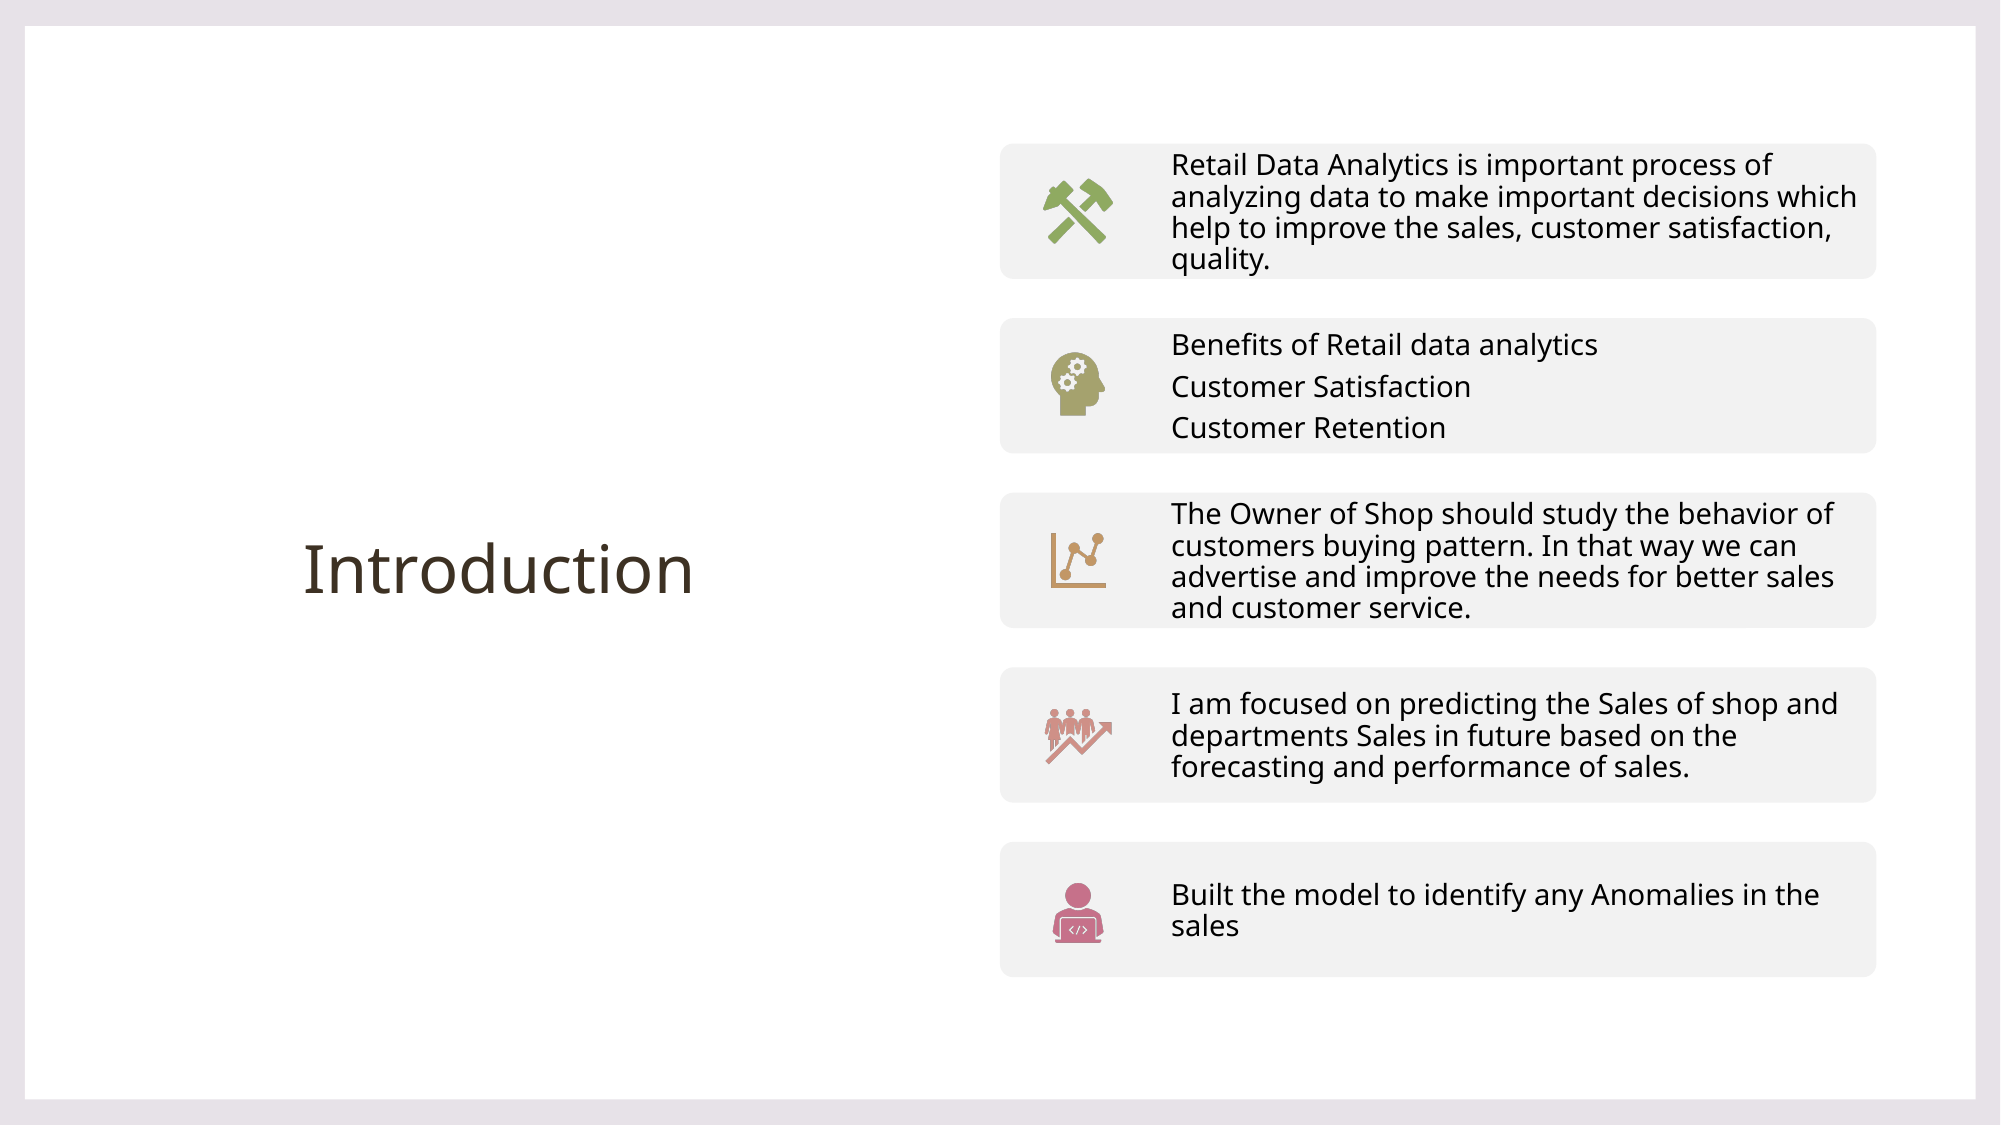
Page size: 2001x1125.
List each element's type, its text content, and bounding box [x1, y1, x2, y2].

title Introduction [168, 168, 832, 957]
text_box [24, 25, 1977, 1100]
text_box [0, 0, 2000, 1125]
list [999, 142, 1877, 983]
